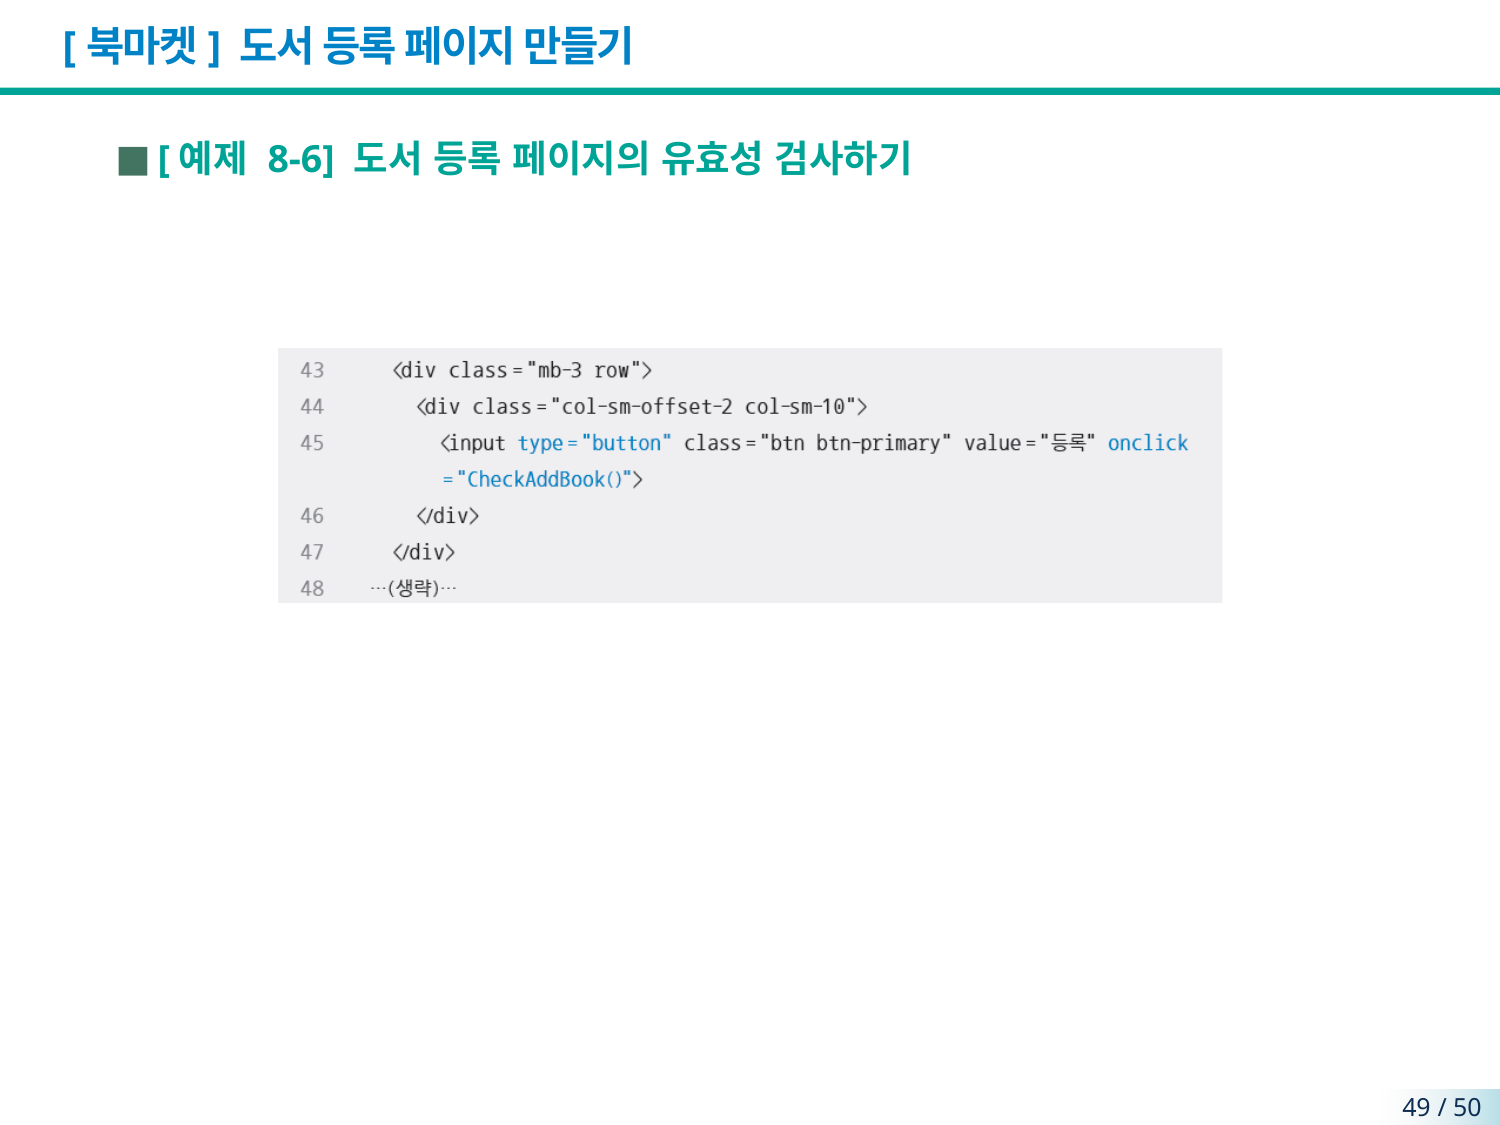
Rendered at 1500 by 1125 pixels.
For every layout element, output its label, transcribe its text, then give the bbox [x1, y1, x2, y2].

list [예제 8-6] 도서 등록 페이지의 유효성 검사하기 [100, 127, 1459, 1050]
title [북마켓] 도서 등록 페이지 만들기 [47, 5, 1325, 84]
picture [277, 348, 1223, 603]
